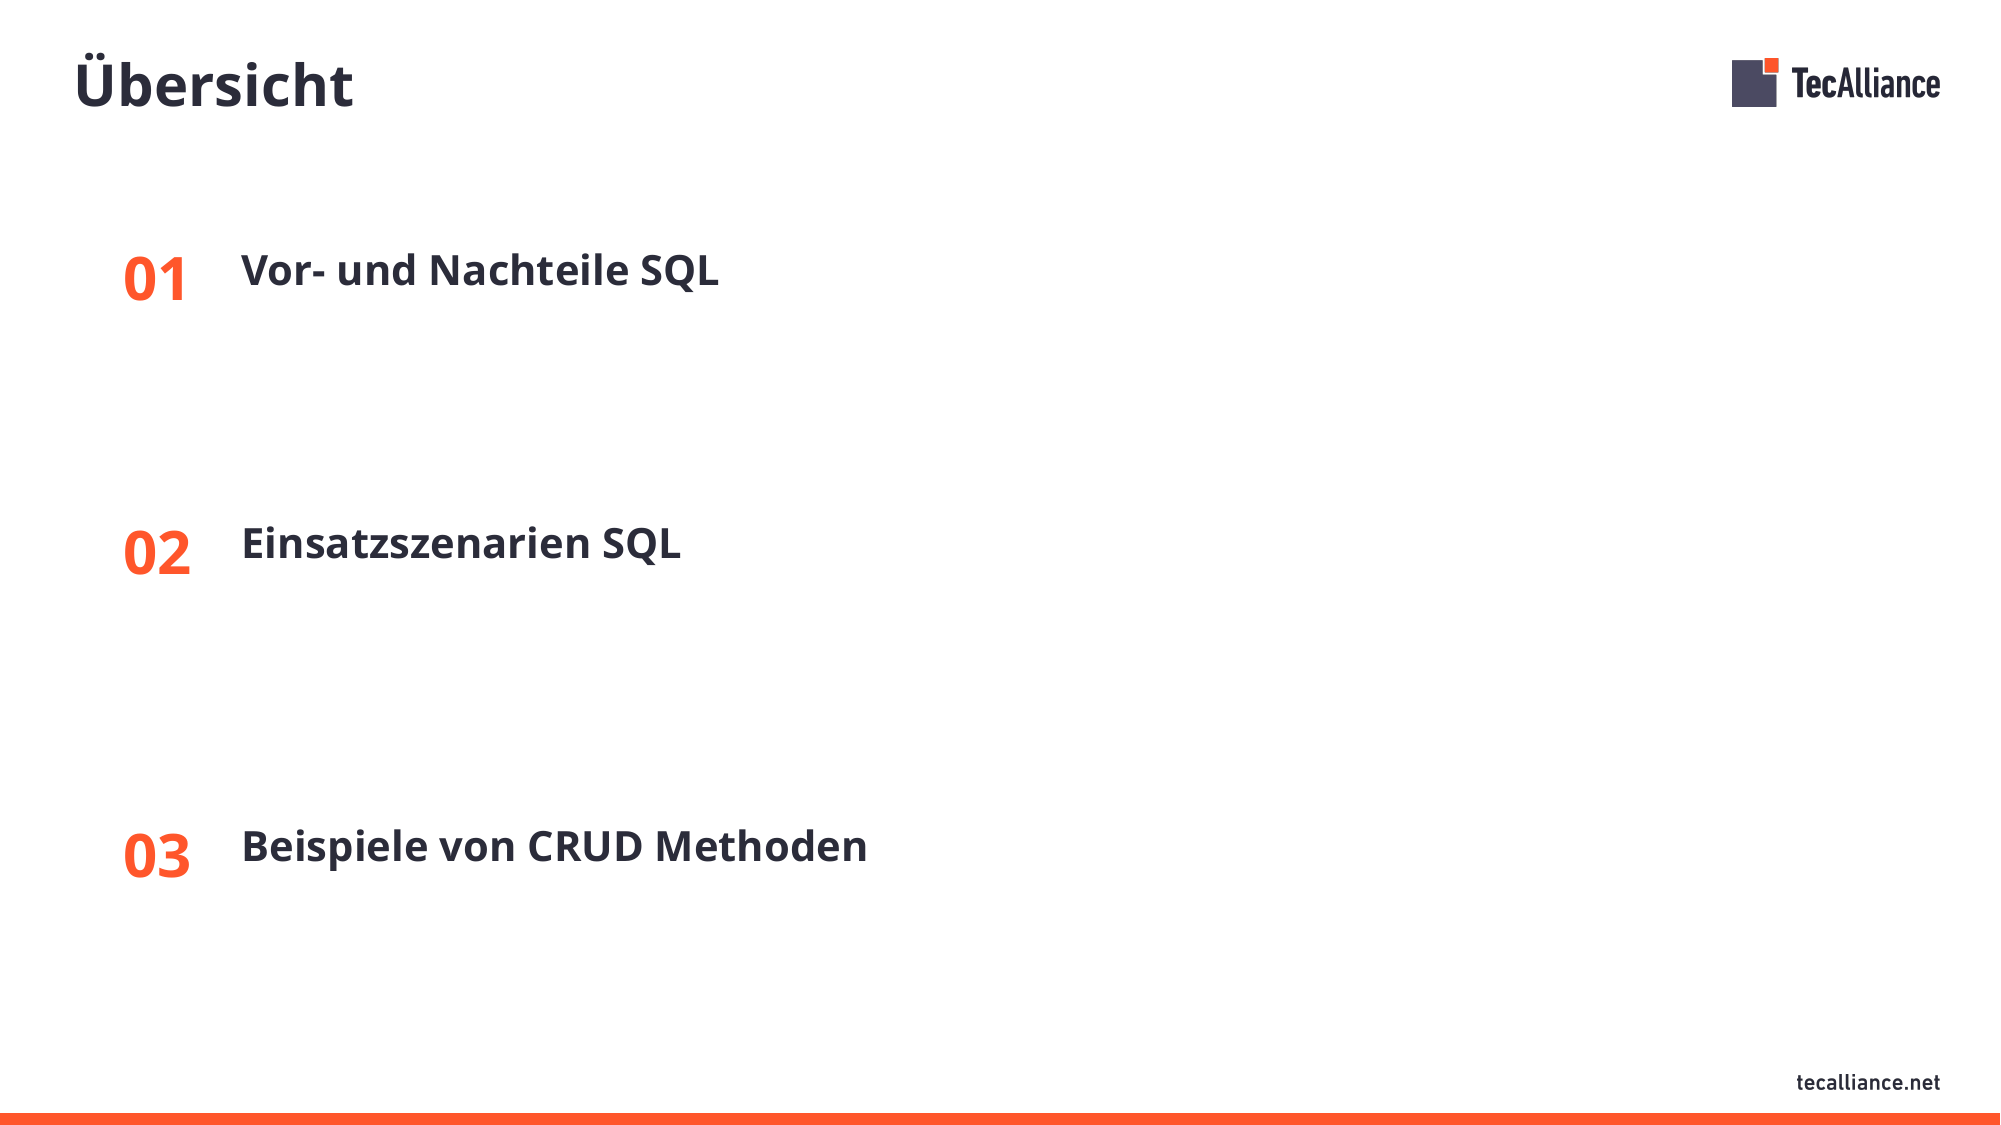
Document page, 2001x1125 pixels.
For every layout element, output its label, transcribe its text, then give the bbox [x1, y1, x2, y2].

list Beispiele von CRUD Methoden [226, 818, 974, 899]
list 03 [108, 818, 226, 899]
list Vor- und Nachteile SQL [226, 241, 974, 322]
picture [1732, 58, 1940, 107]
title Übersicht [58, 48, 1674, 127]
picture [1797, 1074, 1940, 1090]
list Einsatzszenarien SQL [226, 515, 974, 596]
list 01 [108, 241, 226, 322]
list 02 [108, 515, 226, 596]
